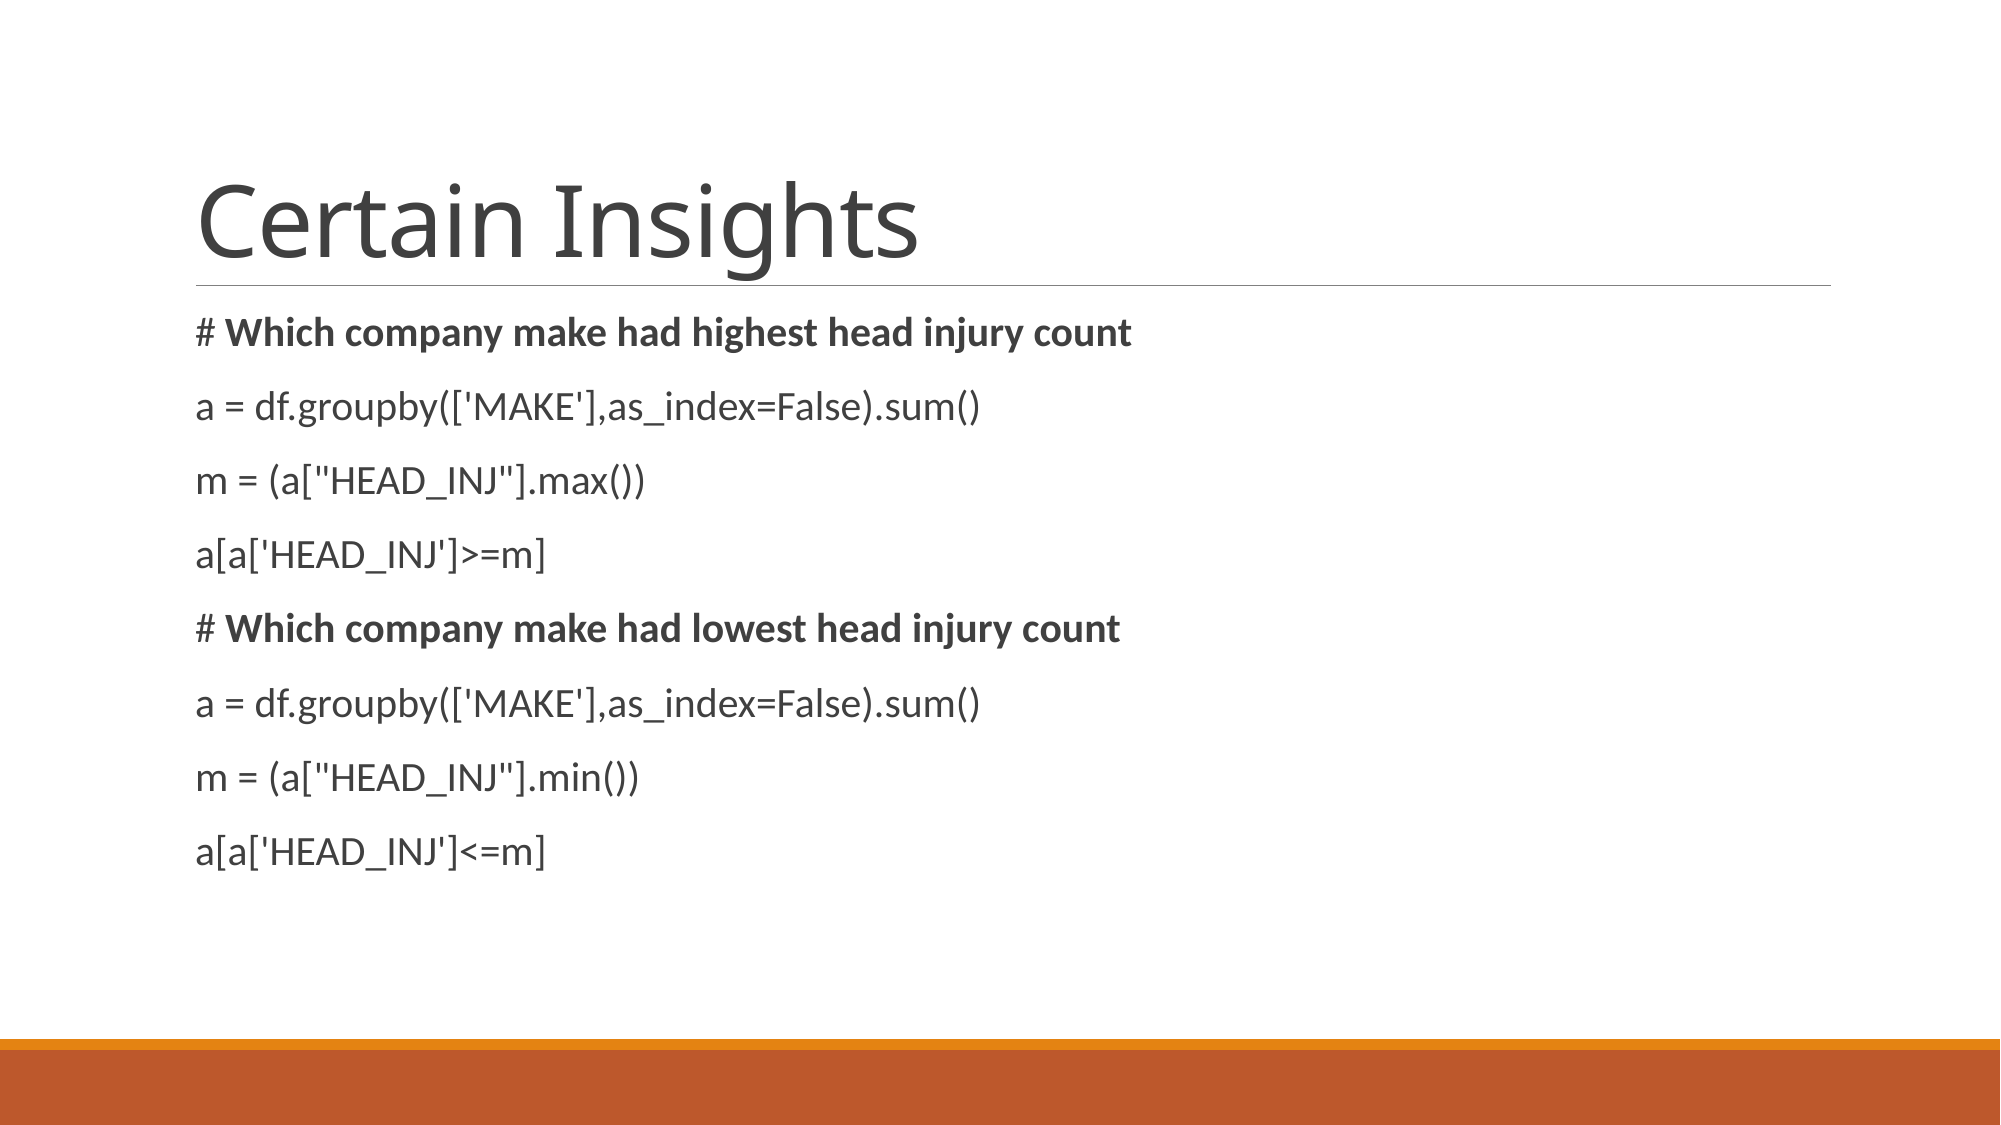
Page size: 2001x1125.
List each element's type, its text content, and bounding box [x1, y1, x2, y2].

list # Which company make had highest head injury count a = df.groupby(['MAKE'],as_index=False).sum() m = (a["HEAD_INJ"].max()) a[a['HEAD_INJ']>=m] # Which company make had lowest head injury count a = df.groupby(['MAKE'],as_index=False).sum() m = (a["HEAD_INJ"].min()) a[a['HEAD_INJ']<=m] [180, 302, 1830, 963]
title Certain Insights [180, 47, 1830, 285]
